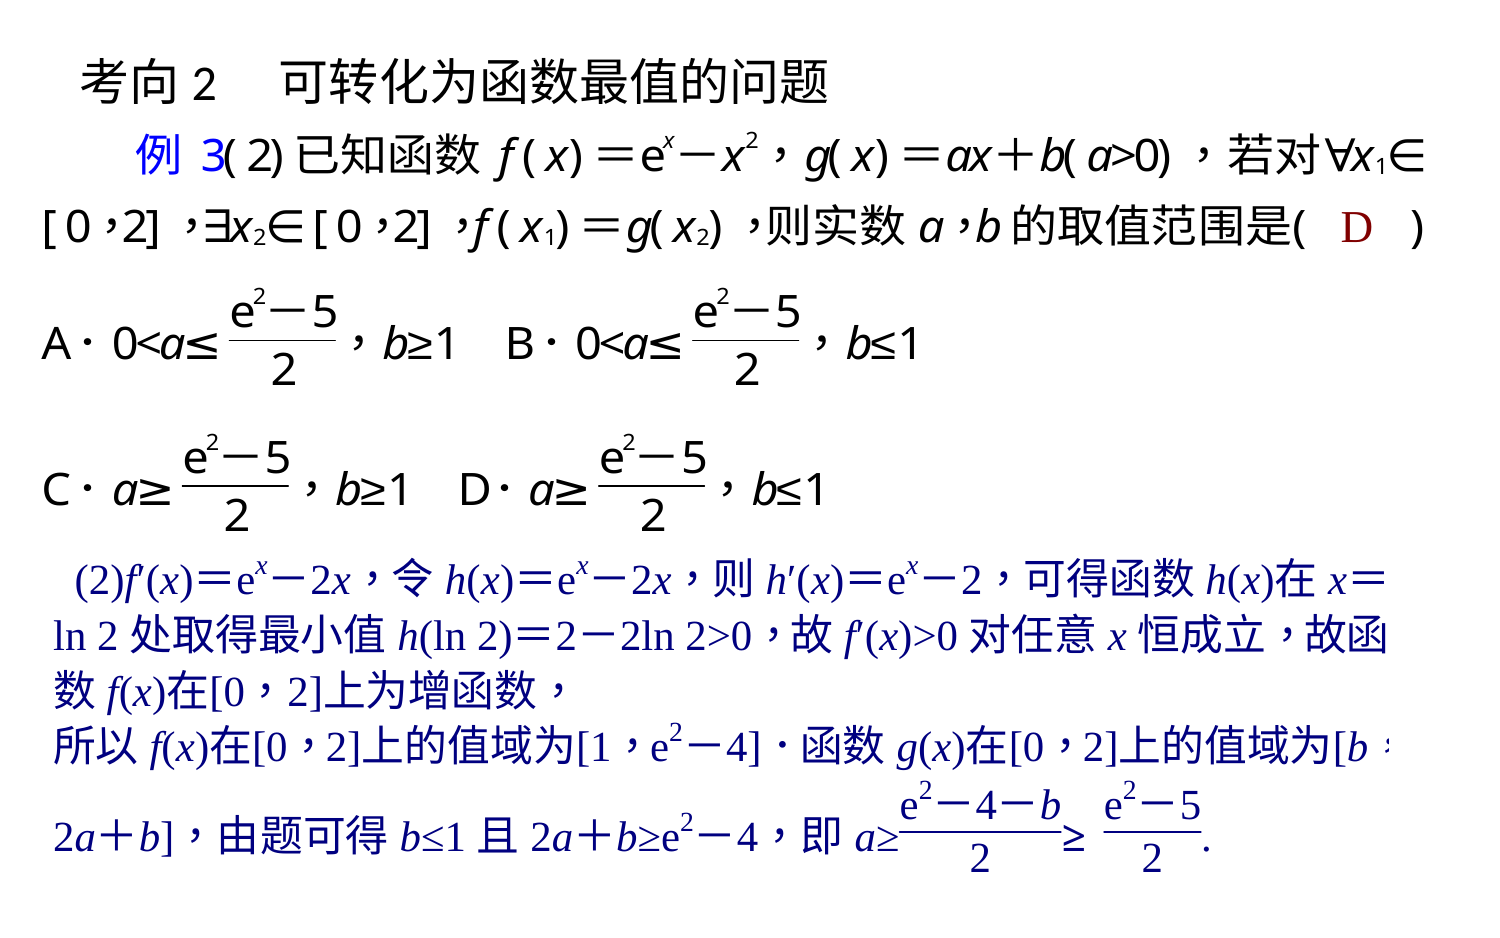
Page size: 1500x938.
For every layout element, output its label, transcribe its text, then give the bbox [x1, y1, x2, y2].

list 考向2 可转化为函数最值的问题 [64, 43, 880, 124]
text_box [41, 125, 1433, 561]
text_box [52, 551, 1389, 911]
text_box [1340, 196, 1391, 262]
